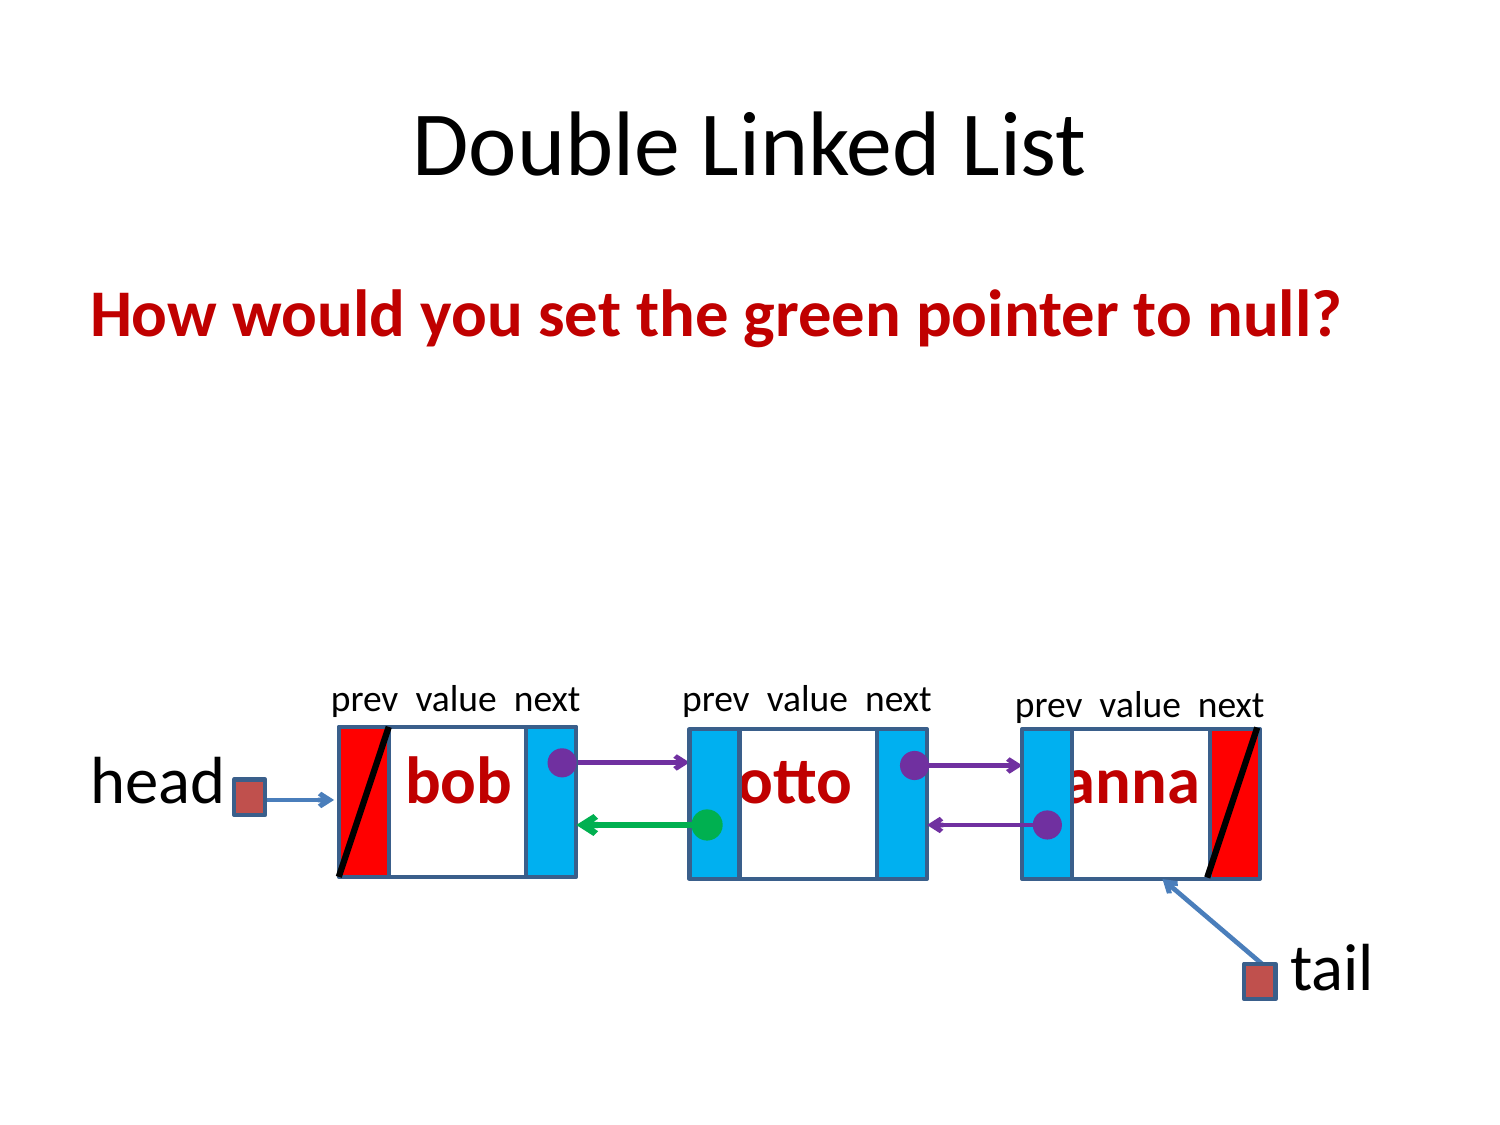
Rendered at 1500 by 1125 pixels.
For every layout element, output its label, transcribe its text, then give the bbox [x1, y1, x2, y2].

text_box prev value next [641, 666, 975, 726]
text_box [687, 727, 742, 881]
text_box [901, 772, 927, 781]
text_box [1032, 810, 1062, 840]
text_box [232, 777, 267, 803]
text_box [1074, 733, 1201, 881]
text_box prev value next [290, 666, 624, 727]
title Double Linked List [75, 45, 1425, 233]
text_box [392, 727, 524, 879]
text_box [1162, 878, 1276, 976]
text_box [524, 727, 578, 879]
text_box [232, 805, 267, 817]
text_box [1242, 978, 1278, 1001]
list How would you set the green pointer to null? head bob otto anna tail [75, 262, 1500, 1063]
text_box [875, 727, 929, 881]
text_box [742, 727, 875, 881]
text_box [1206, 727, 1258, 877]
text_box [547, 748, 577, 778]
text_box [899, 750, 929, 768]
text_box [338, 726, 390, 877]
text_box [692, 810, 722, 840]
text_box [1020, 733, 1074, 881]
text_box prev value next [974, 672, 1308, 733]
